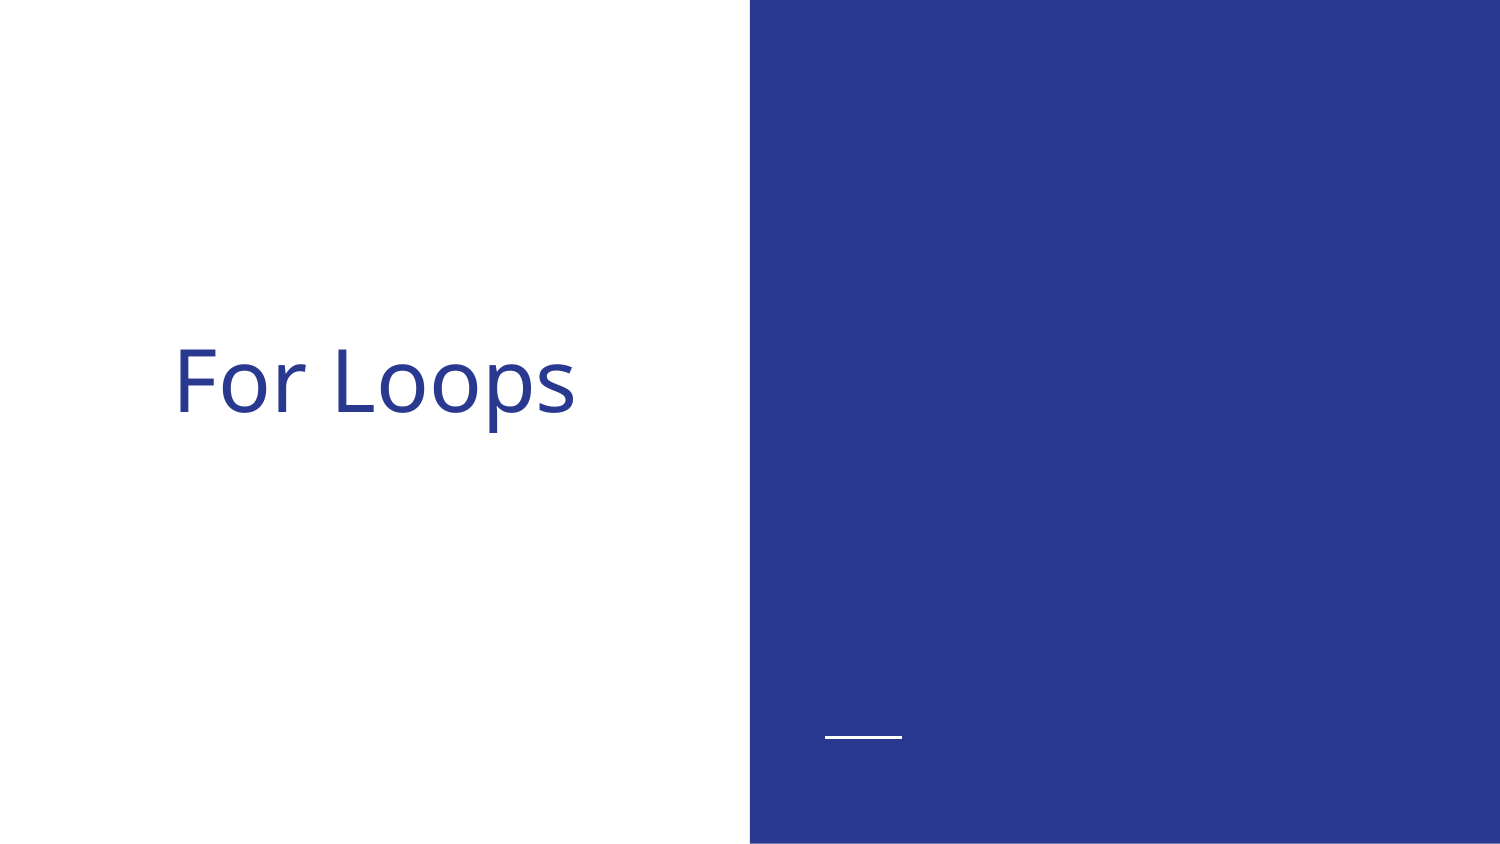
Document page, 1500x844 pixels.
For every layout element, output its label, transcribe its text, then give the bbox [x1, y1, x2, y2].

title For Loops [43, 188, 708, 446]
